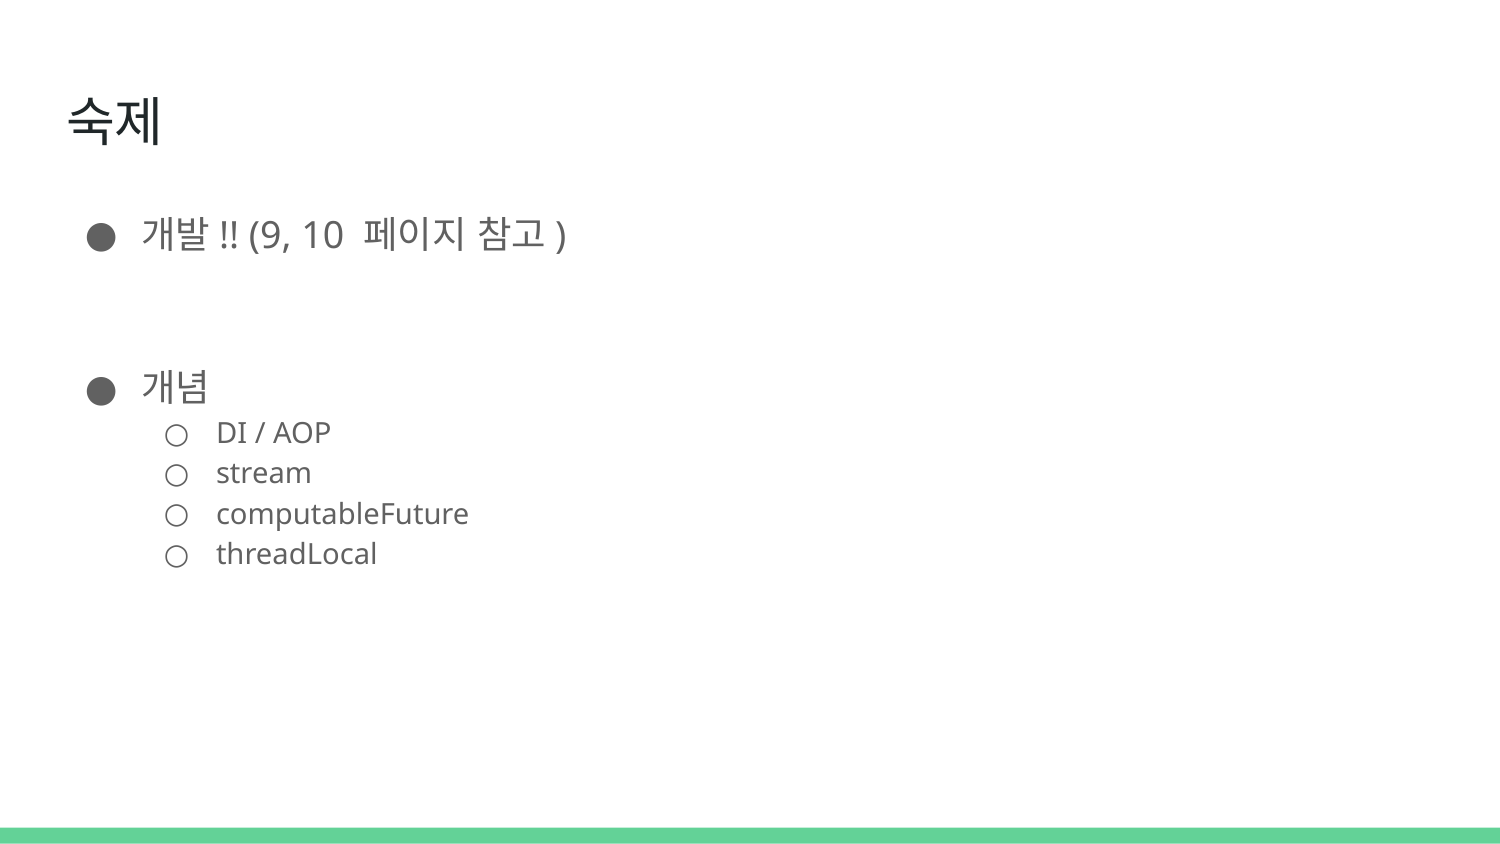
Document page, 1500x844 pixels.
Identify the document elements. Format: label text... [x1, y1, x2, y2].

list 개발!! (9, 10 페이지 참고) 개념 DI / AOP stream computableFuture threadLocal [51, 189, 1449, 750]
title 숙제 [51, 72, 1449, 167]
